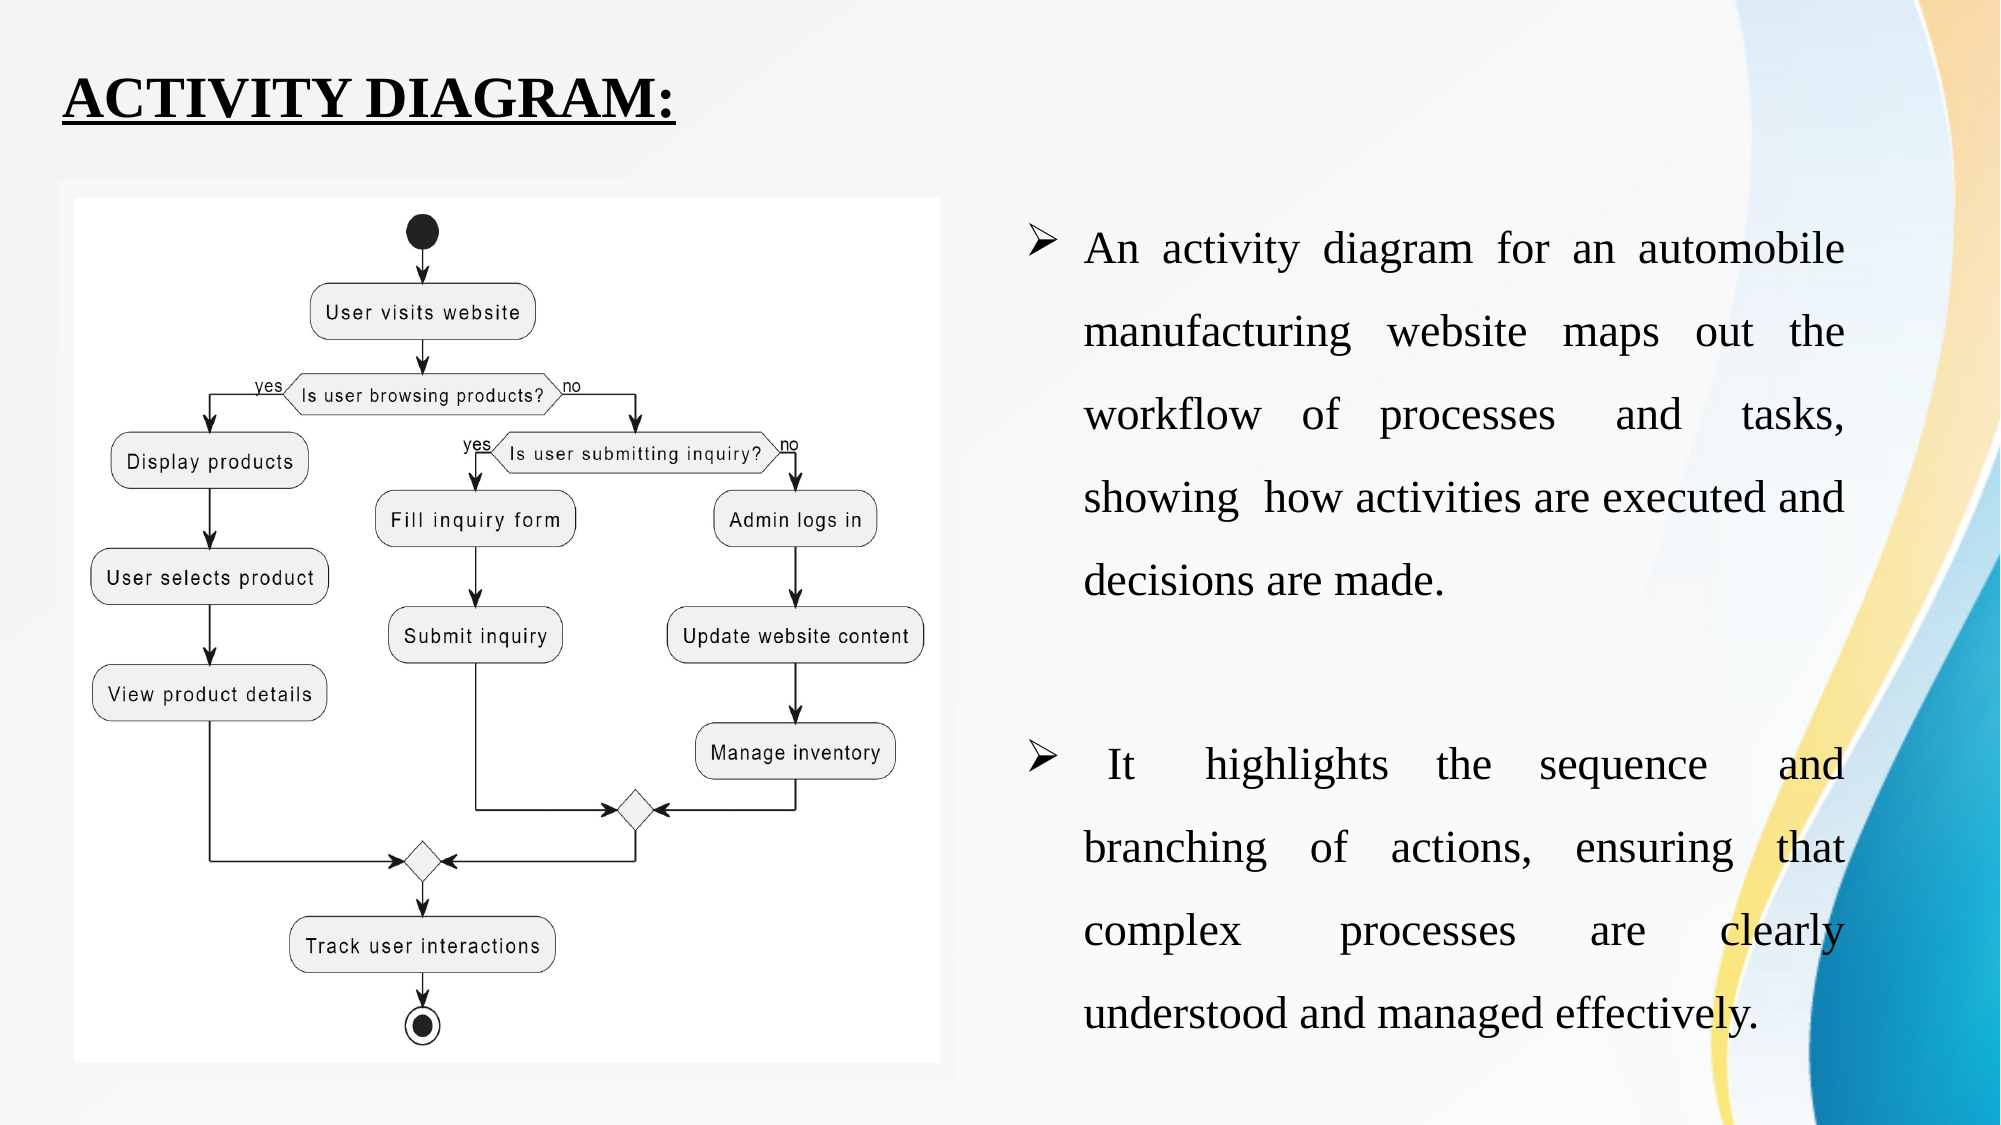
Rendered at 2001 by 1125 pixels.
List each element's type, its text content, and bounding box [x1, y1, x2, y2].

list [58, 180, 956, 1080]
picture [0, 0, 2001, 1125]
title ACTIVITY DIAGRAM: [47, 44, 1901, 145]
list An activity diagram for an automobile manufacturing website maps out the workflow of processes and tasks, showing how activities are executed and decisions are made. It highlights the sequence and branching of actions, ensuring that complex processes are clearly understood and managed effectively. [1010, 182, 1861, 1060]
